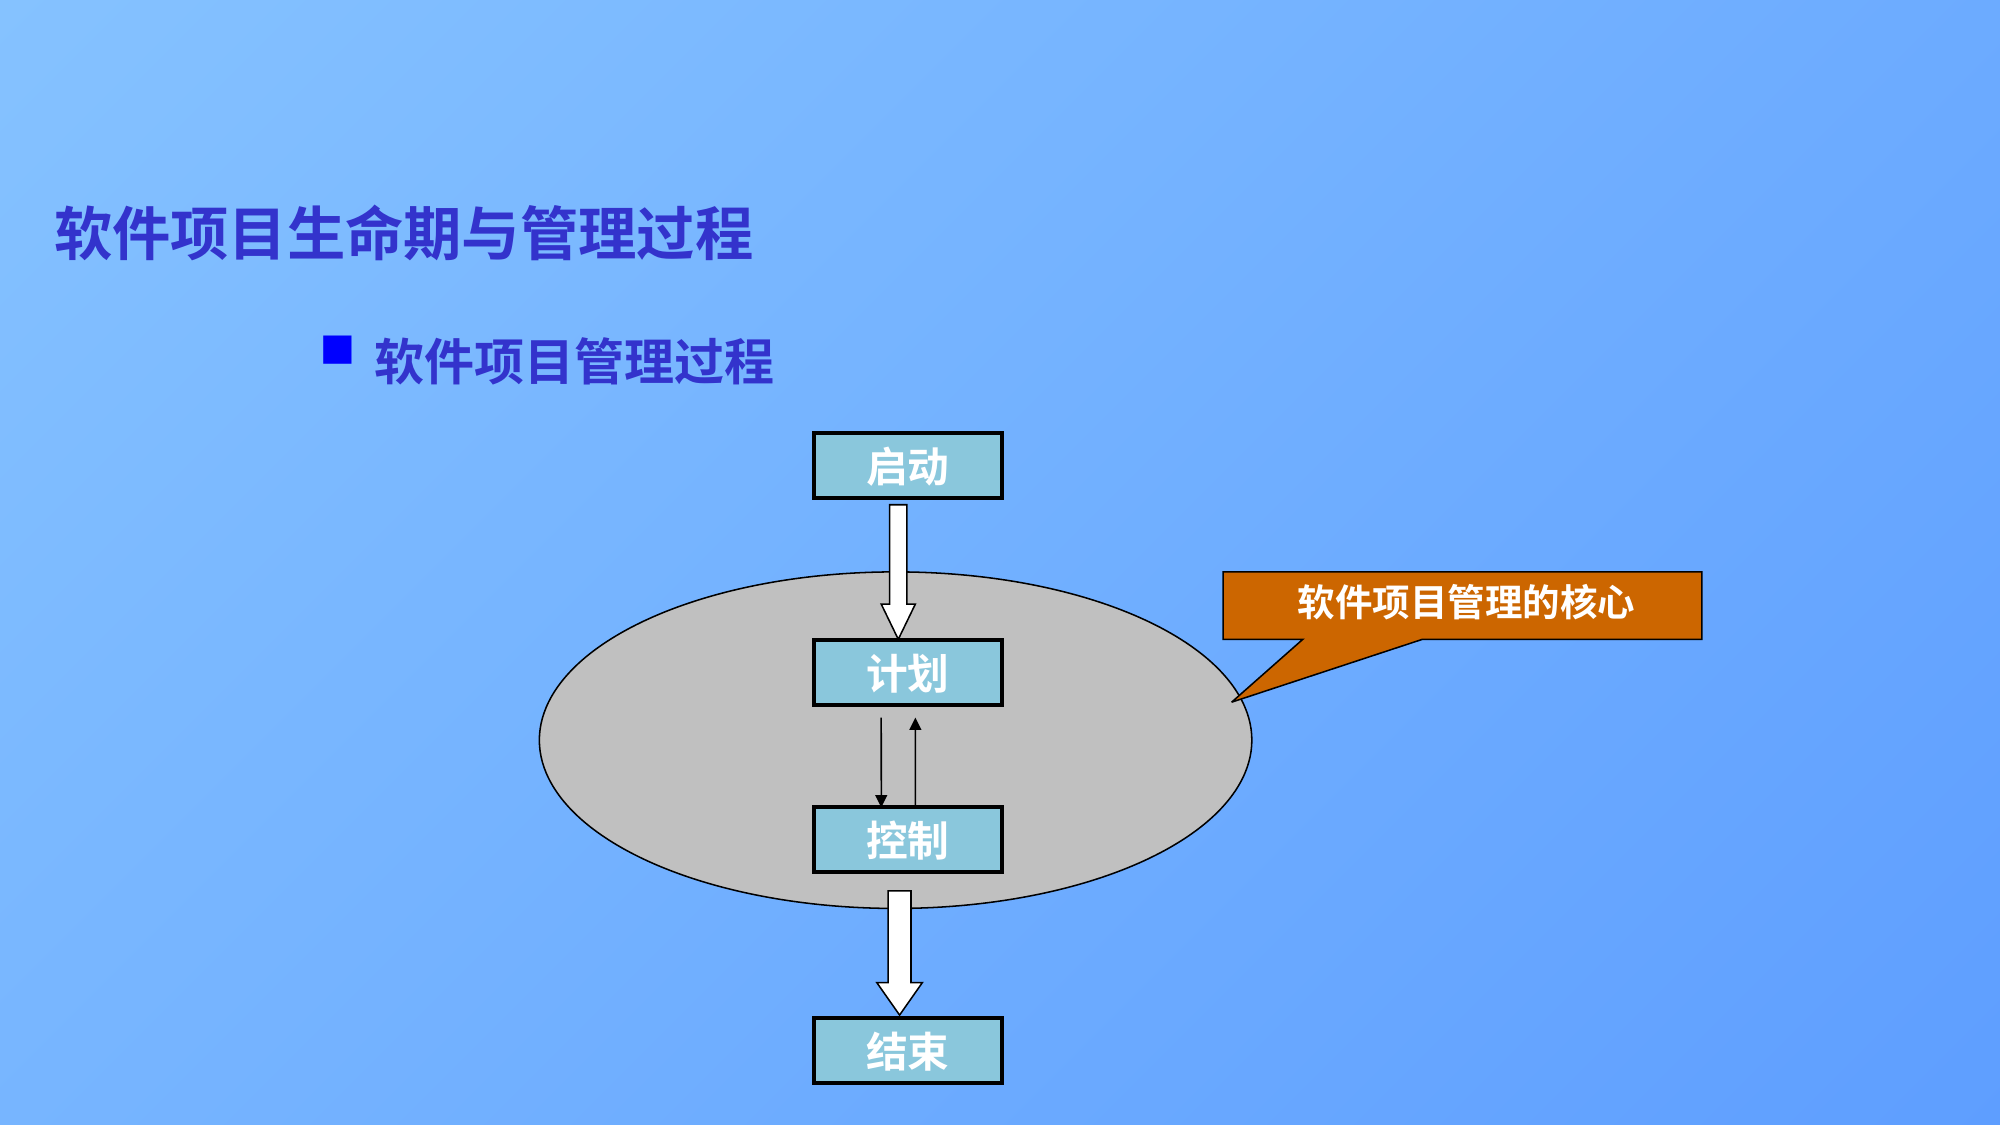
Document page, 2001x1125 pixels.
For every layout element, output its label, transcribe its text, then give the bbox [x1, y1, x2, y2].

list 软件项目管理过程 [303, 314, 1721, 1125]
title 软件项目生命期与管理过程 [39, 172, 1961, 291]
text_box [539, 433, 1703, 1085]
